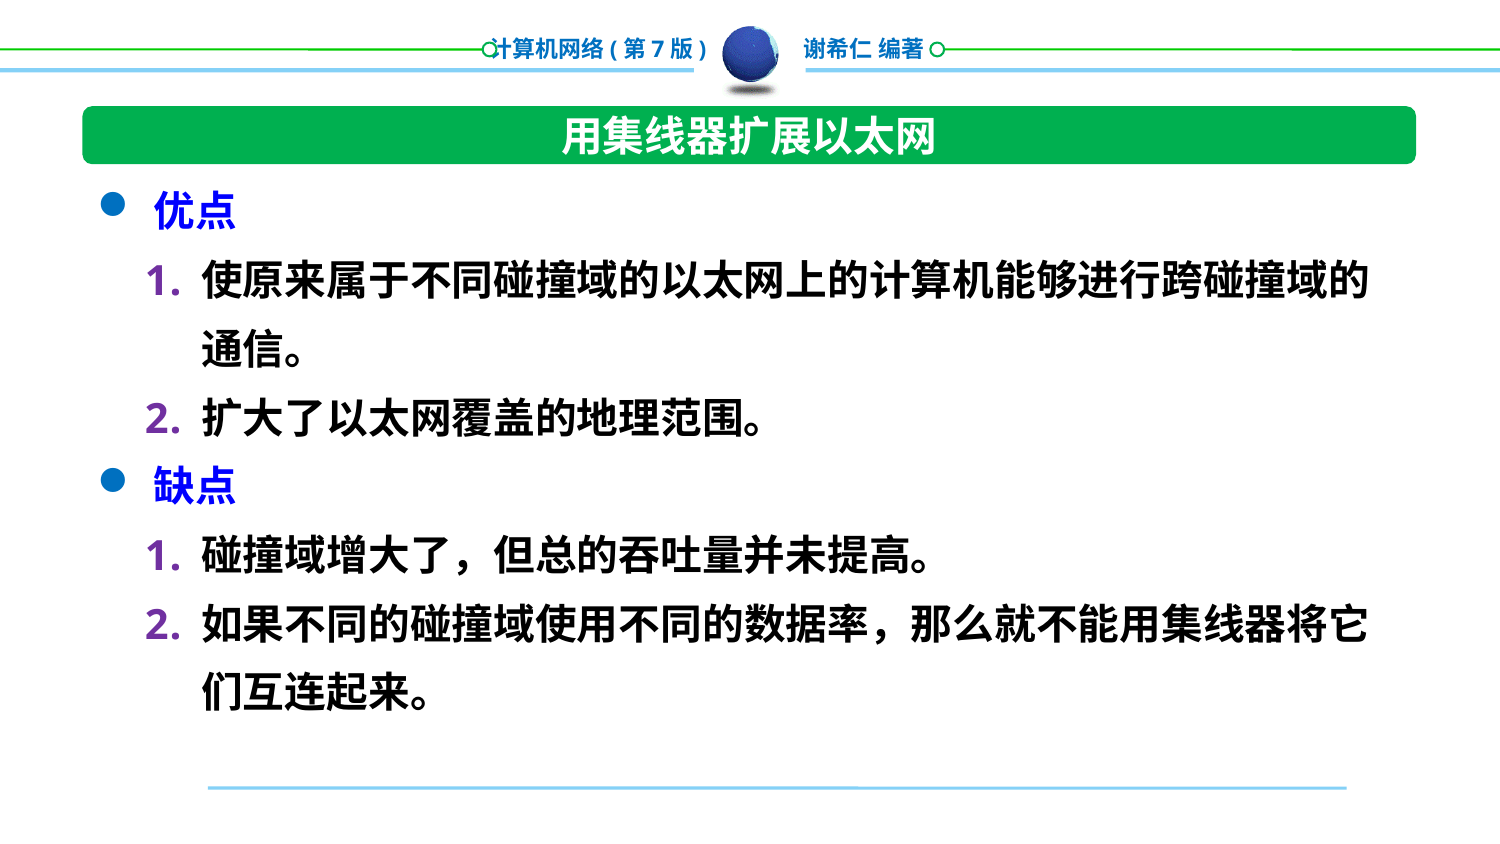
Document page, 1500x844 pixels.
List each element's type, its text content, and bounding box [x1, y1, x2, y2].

text_box [82, 106, 546, 165]
picture [720, 24, 780, 100]
text_box 用集线器扩展以太网 [546, 102, 952, 168]
text_box 优点 使原来属于不同碰撞域的以太网上的计算机能够进行跨碰撞域的通信。 扩大了以太网覆盖的地理范围。 缺点 碰撞域增大了，但总的吞吐量并未提高。 如果不同的碰撞域使用不同的数据率，那么就不能用集线器将它们互连起来。 [82, 159, 1416, 724]
text_box [952, 106, 1417, 165]
